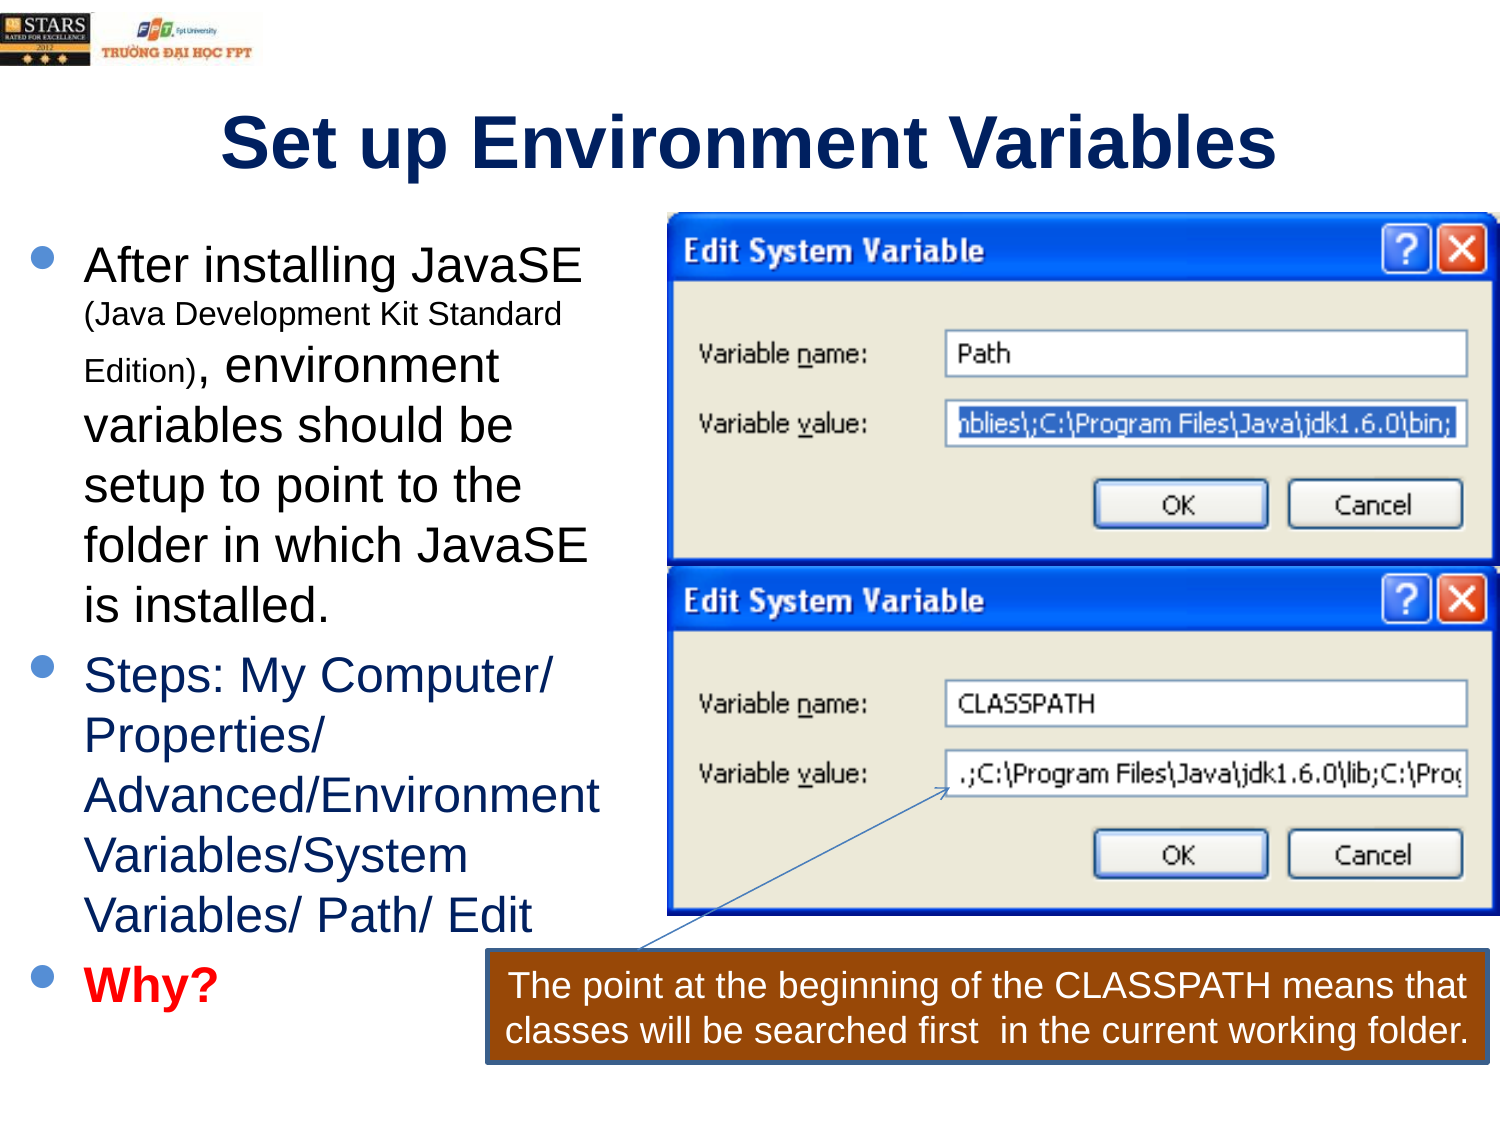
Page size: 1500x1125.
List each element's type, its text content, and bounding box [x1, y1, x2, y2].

list After installing JavaSE (Java Development Kit Standard Edition), environment variables should be setup to point to the folder in which JavaSE is installed. Steps: My Computer/ Properties/ Advanced/Environment Variables/System Variables/ Path/ Edit Why? [12, 224, 638, 1063]
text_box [637, 787, 951, 951]
picture [666, 212, 1500, 916]
title Set up Environment Variables [75, 45, 1425, 233]
picture [0, 12, 263, 66]
text_box The point at the beginning of the CLASSPATH means that classes will be searched first in the current working folder. [485, 948, 1490, 1065]
